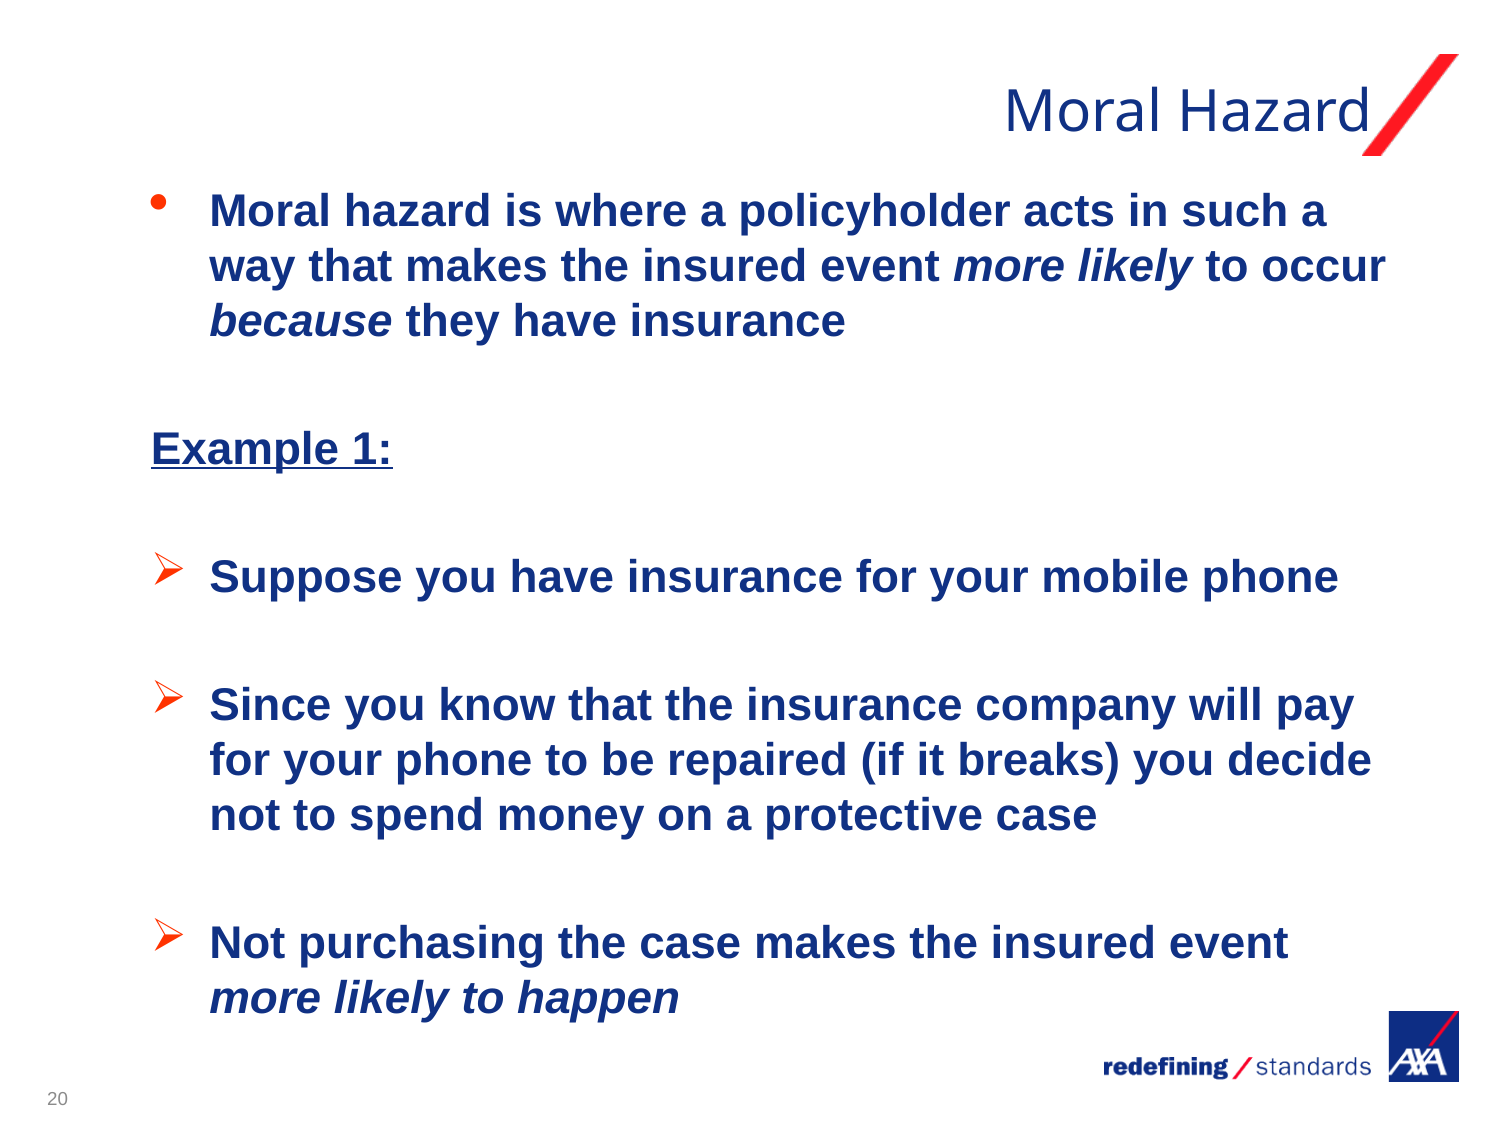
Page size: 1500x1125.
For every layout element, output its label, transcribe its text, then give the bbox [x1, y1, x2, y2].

picture [1388, 54, 1459, 156]
list Moral hazard is where a policyholder acts in such a way that makes the insured event more likely to occur because they have insurance Example 1: Suppose you have insurance for your mobile phone Since you know that the insurance company will pay for your phone to be repaired (if it breaks) you decide not to spend money on a protective case Not purchasing the case makes the insured event more likely to happen [135, 172, 1416, 916]
title Moral Hazard [103, 45, 1388, 171]
picture [1104, 1011, 1459, 1082]
slide_number 20 [5, 1077, 84, 1118]
